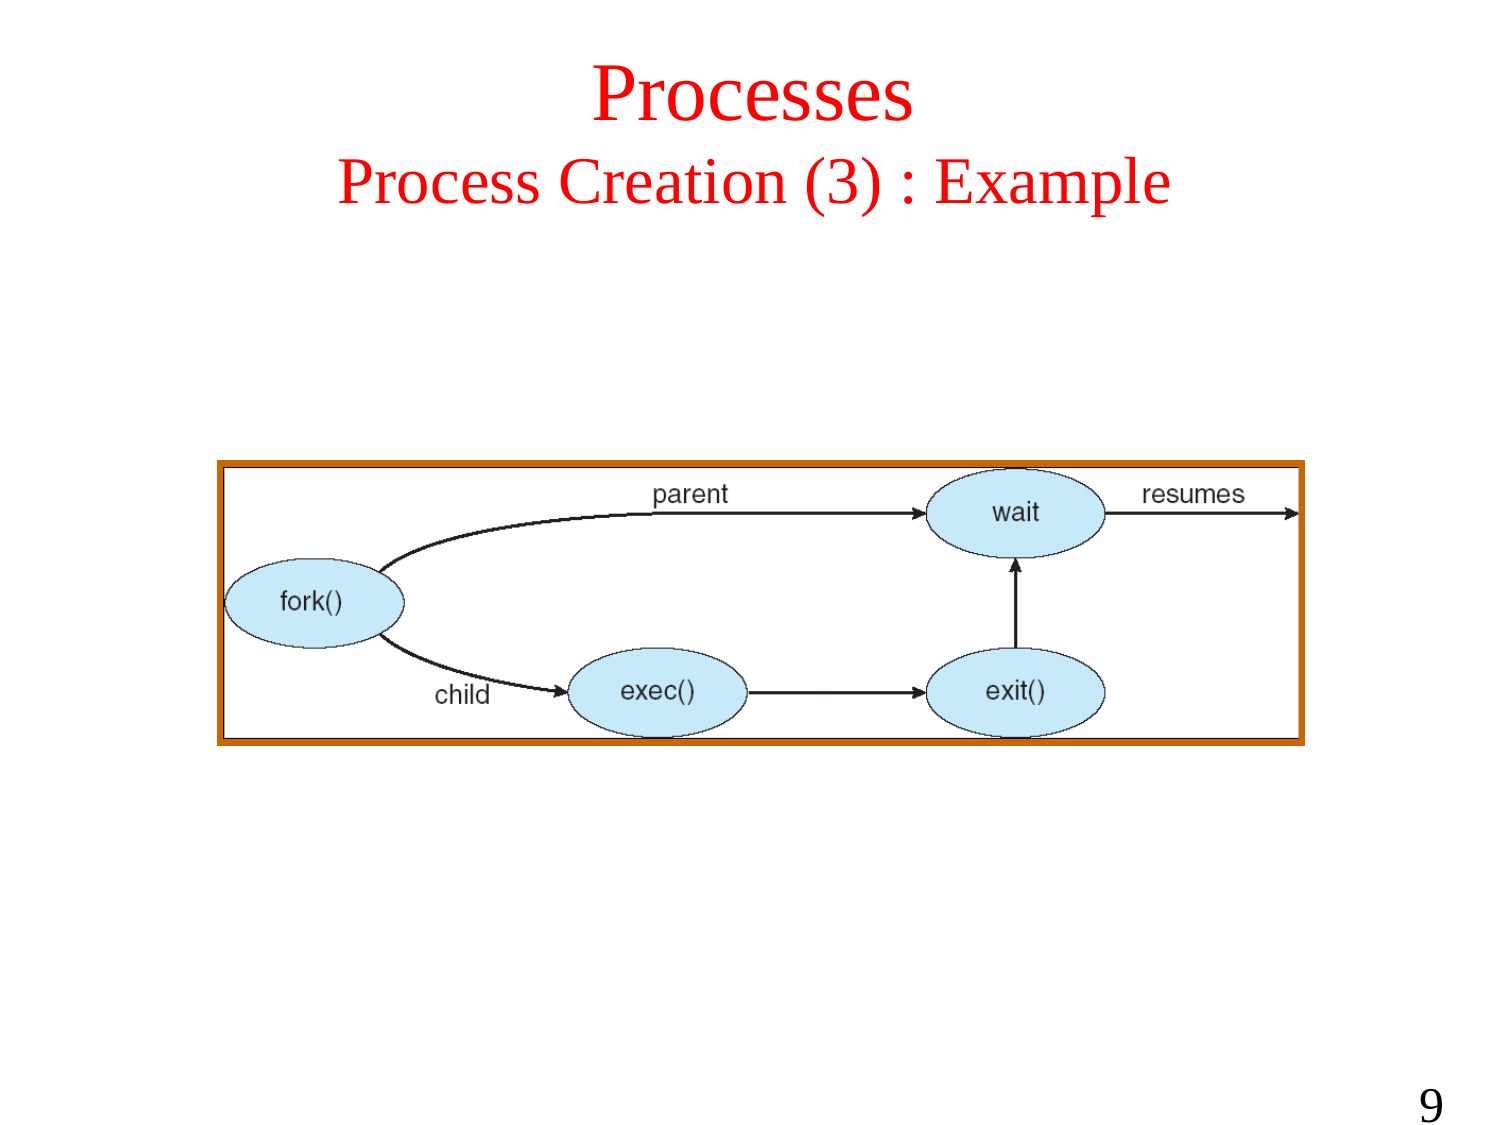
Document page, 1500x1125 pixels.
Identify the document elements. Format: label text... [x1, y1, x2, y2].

slide_number 9 [1404, 1064, 1486, 1125]
title Processes Process Creation (3) : Example [126, 33, 1402, 221]
picture [222, 466, 1299, 740]
